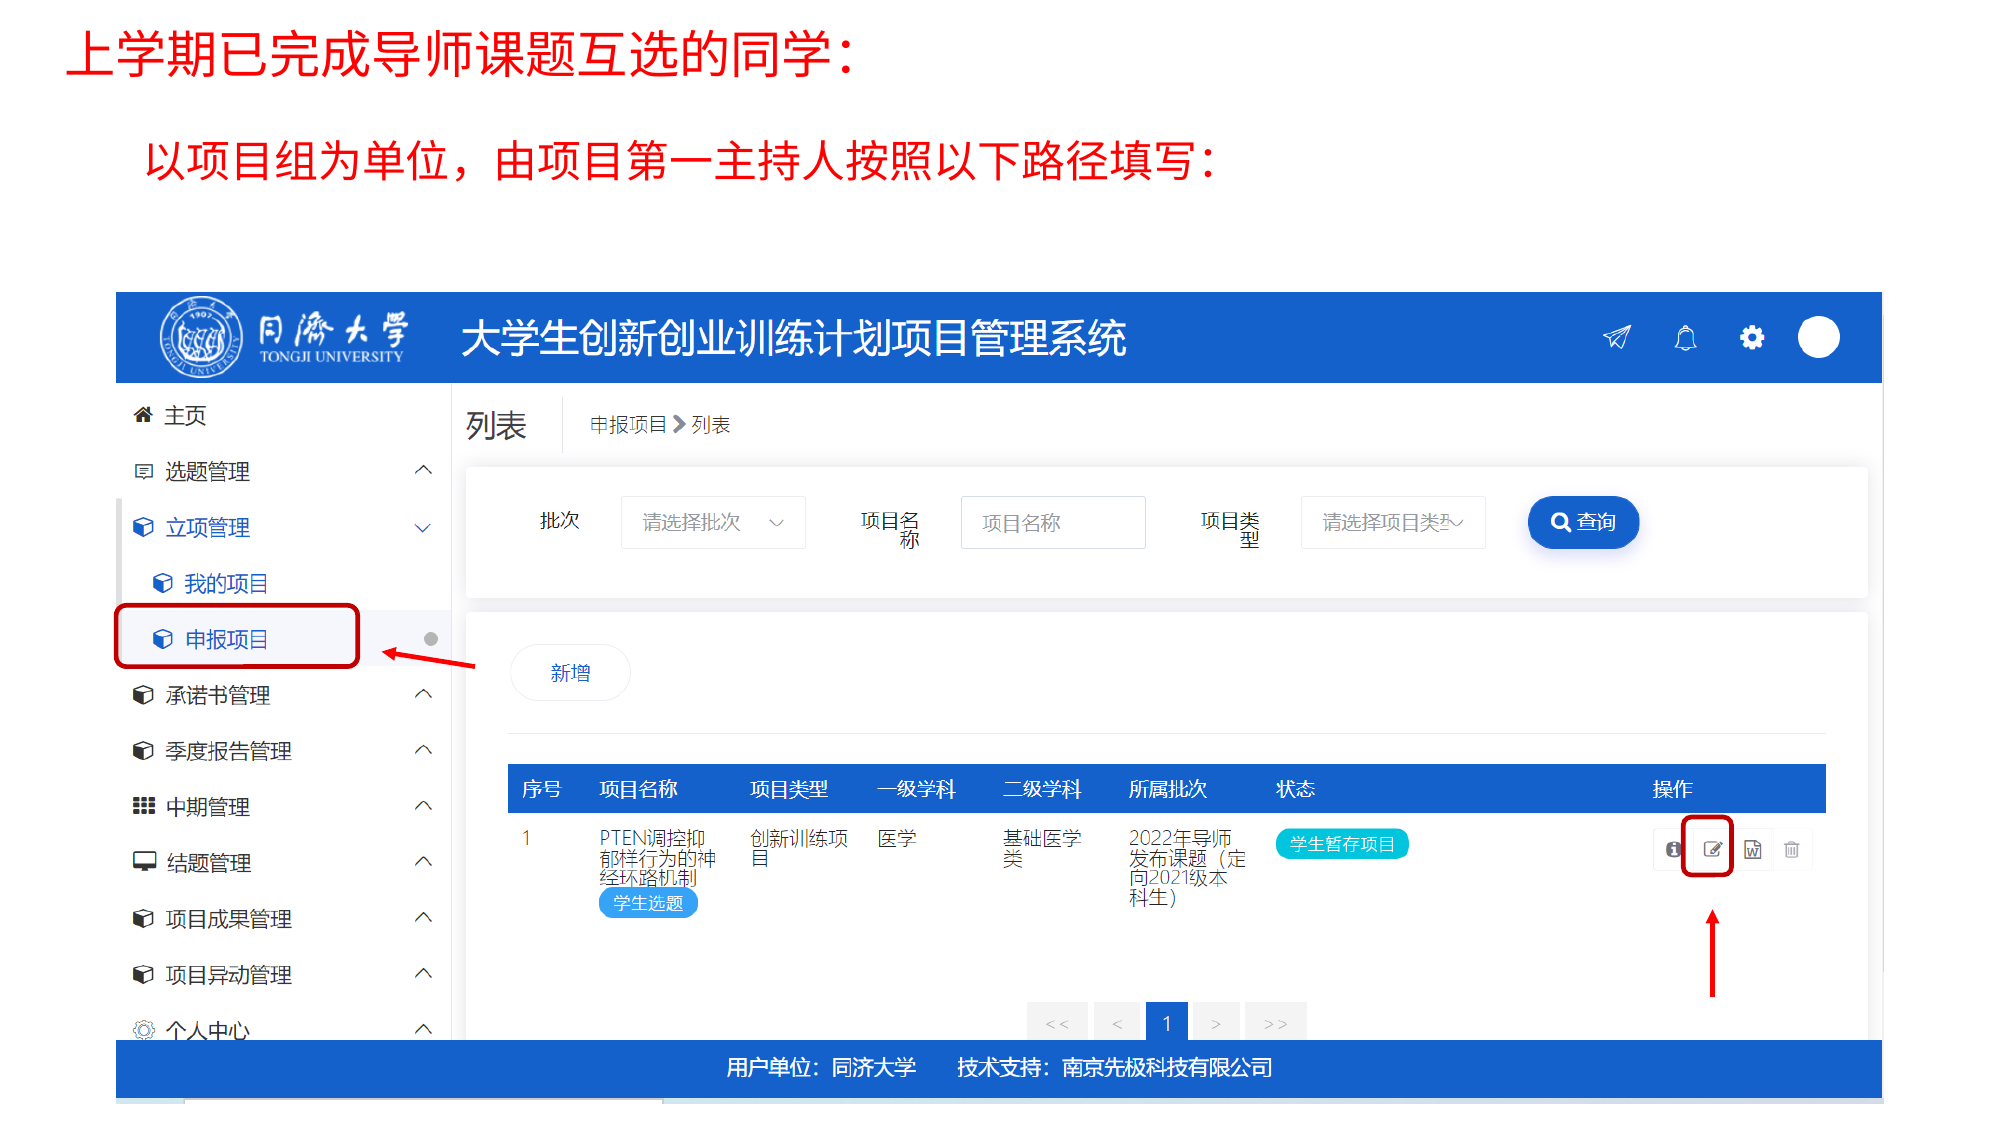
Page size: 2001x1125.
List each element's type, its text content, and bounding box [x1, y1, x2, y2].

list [116, 292, 1884, 1104]
title 上学期已完成导师课题互选的同学： 以项目组为单位，由项目第一主持人按照以下路径填写： [49, 21, 1775, 195]
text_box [381, 651, 475, 667]
